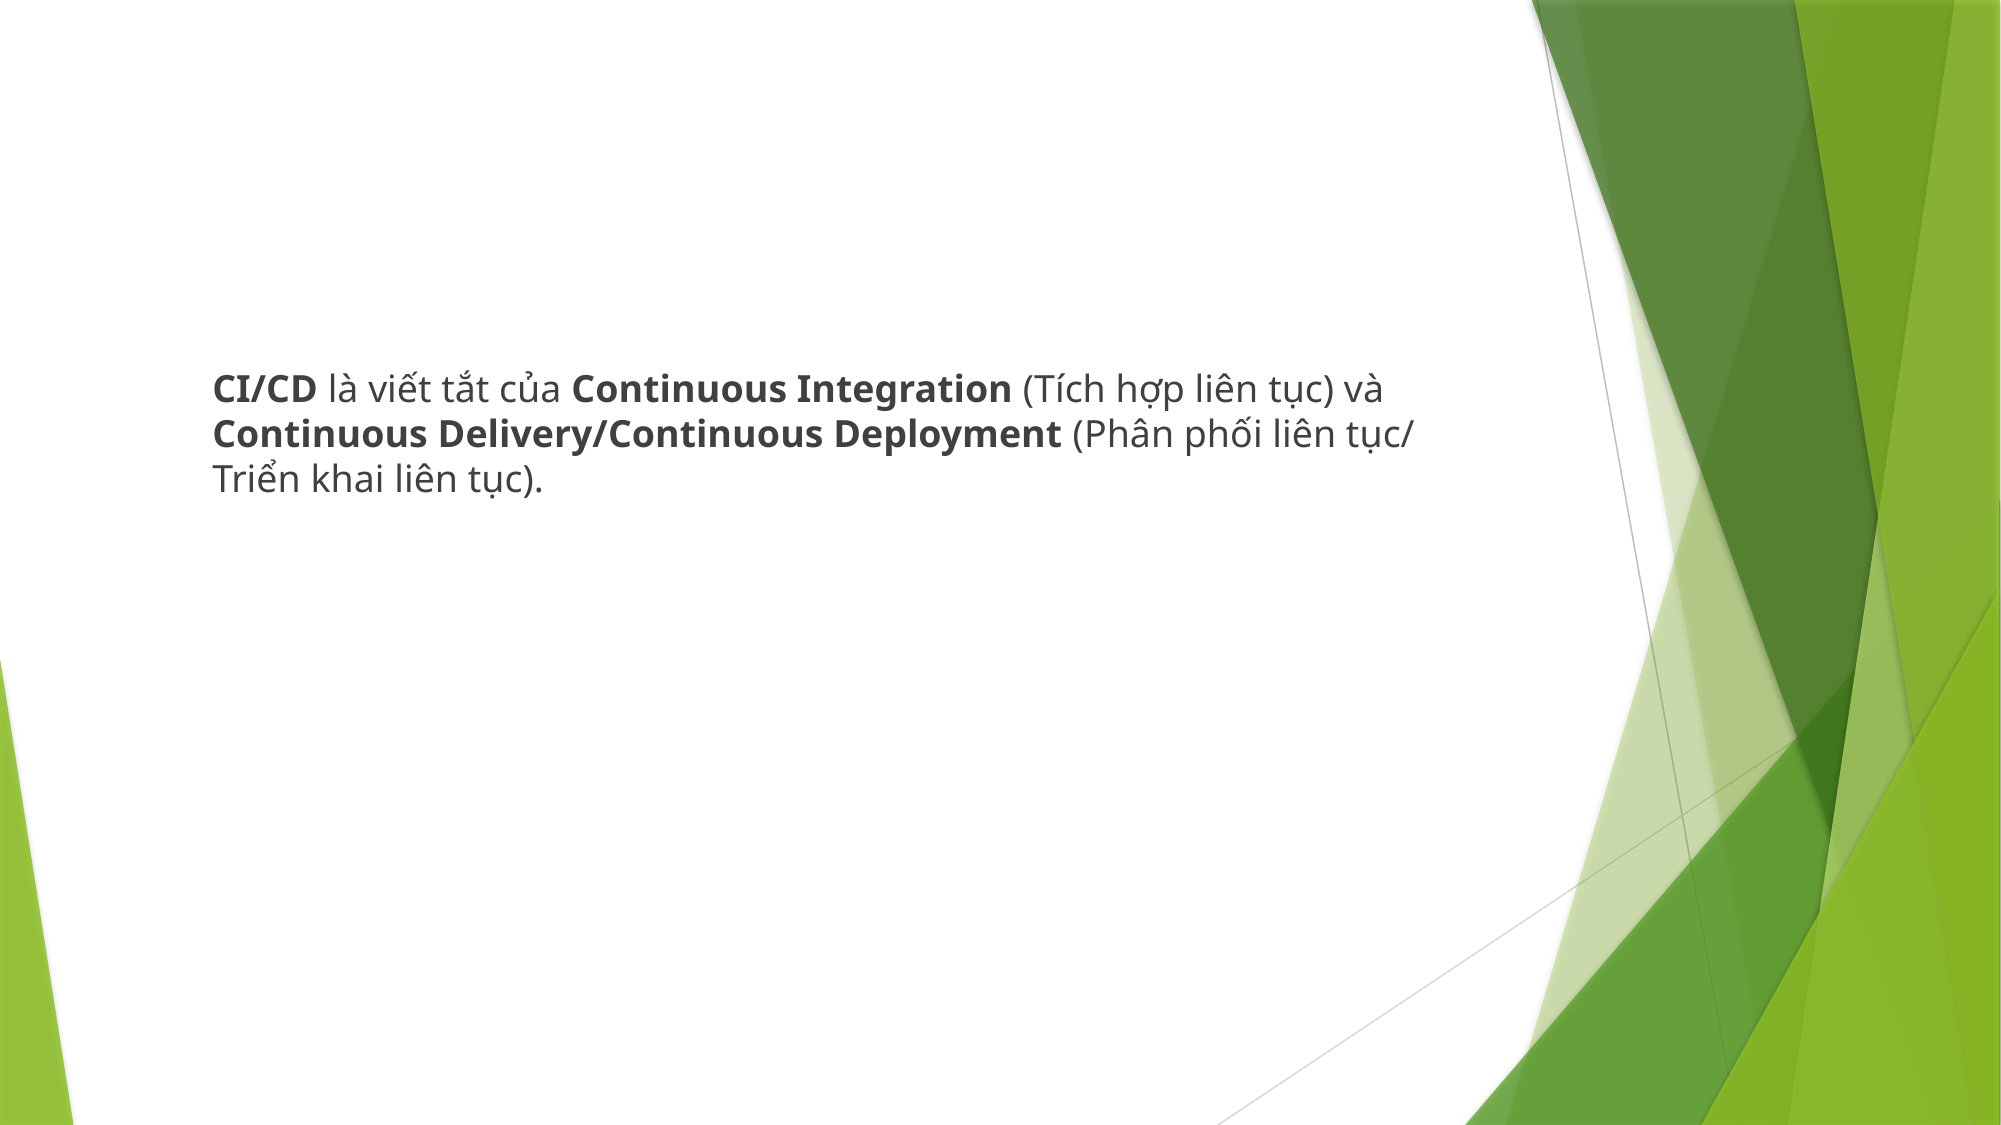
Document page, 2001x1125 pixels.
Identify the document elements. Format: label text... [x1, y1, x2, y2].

text_box CI/CD là viết tắt của Continuous Integration (Tích hợp liên tục) và Continuous Delivery/Continuous Deployment (Phân phối liên tục/ Triển khai liên tục). [197, 291, 1482, 555]
